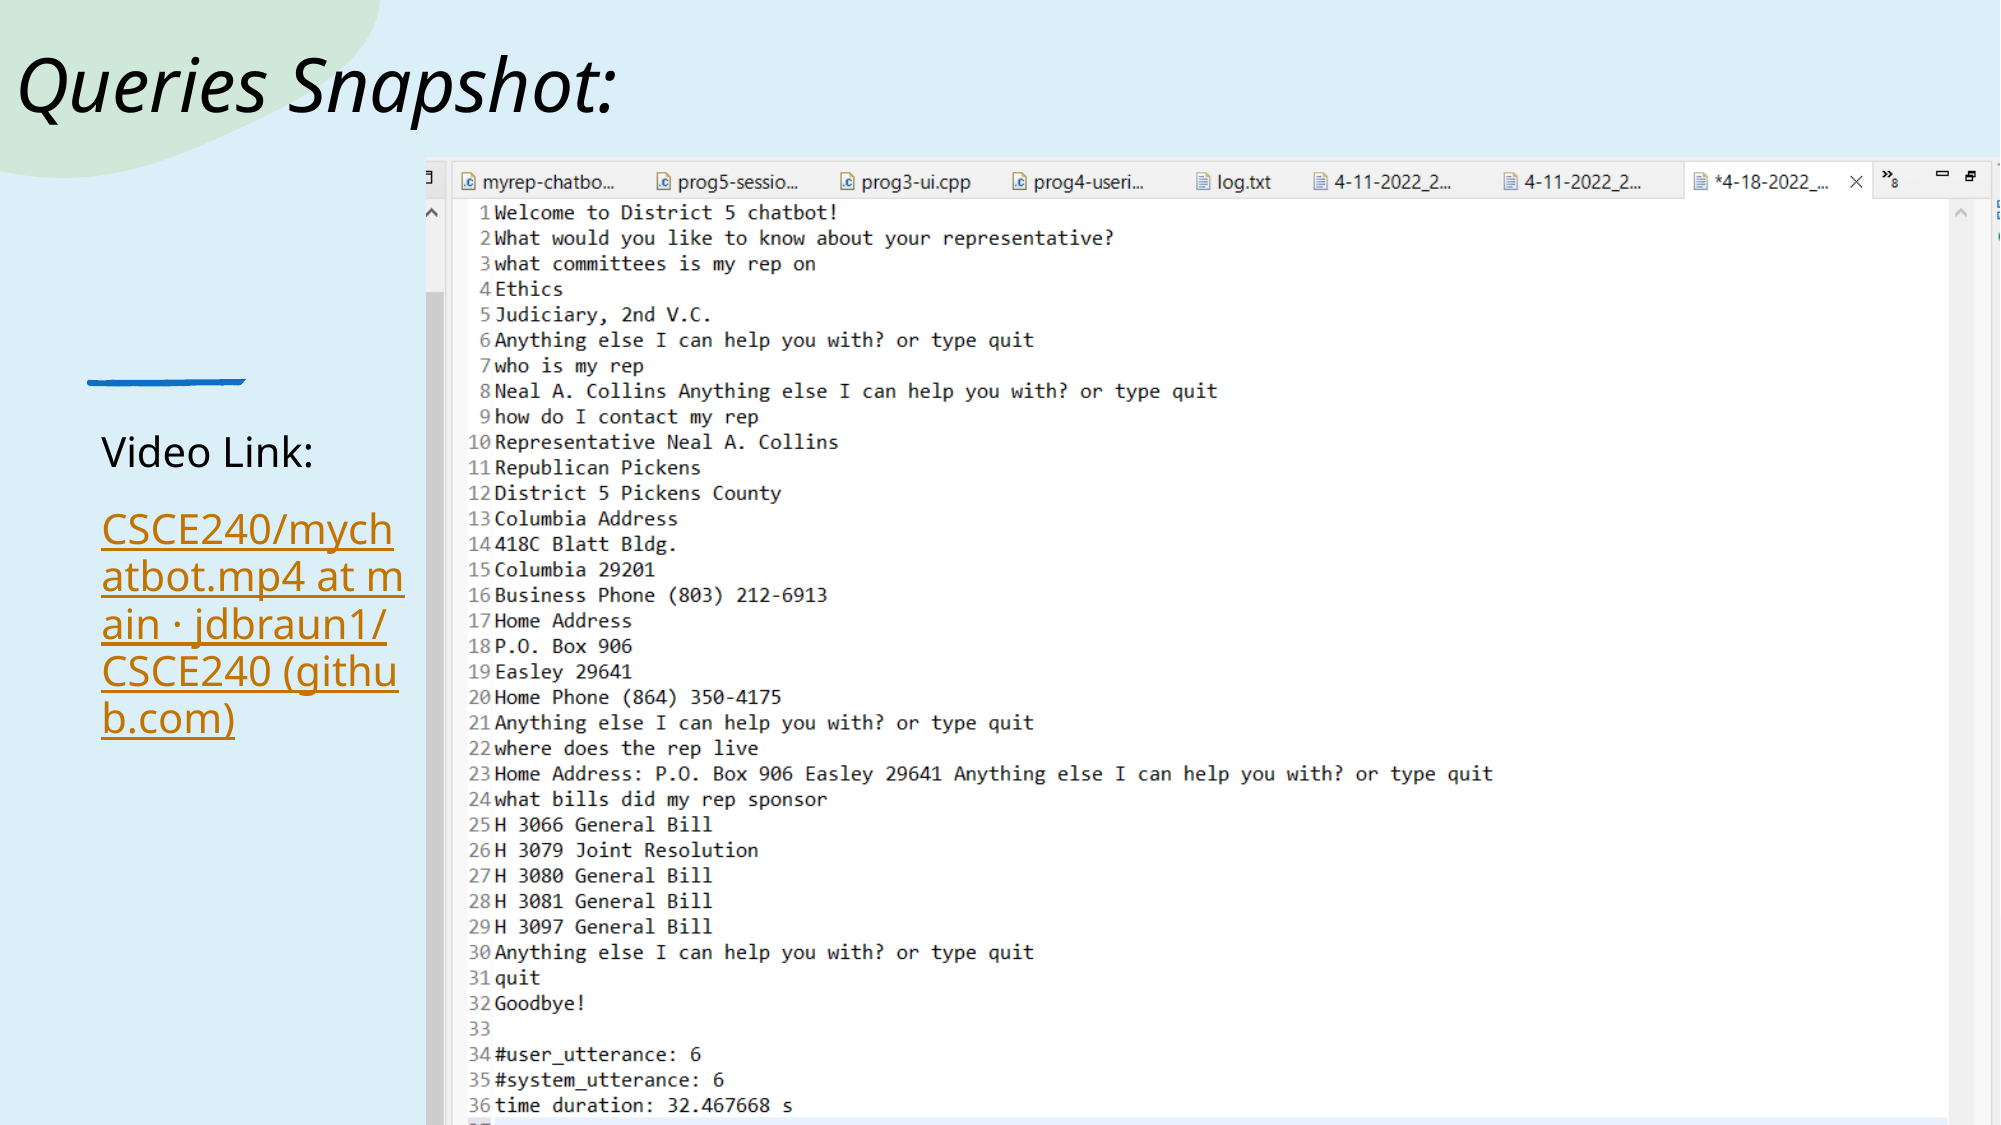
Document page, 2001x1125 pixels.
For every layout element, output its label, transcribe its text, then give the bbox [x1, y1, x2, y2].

picture [426, 157, 2000, 1125]
title Queries Snapshot: [0, 0, 742, 135]
list Video Link: CSCE240/mychatbot.mp4 at main · jdbraun1/CSCE240 (github.com) [86, 413, 426, 996]
